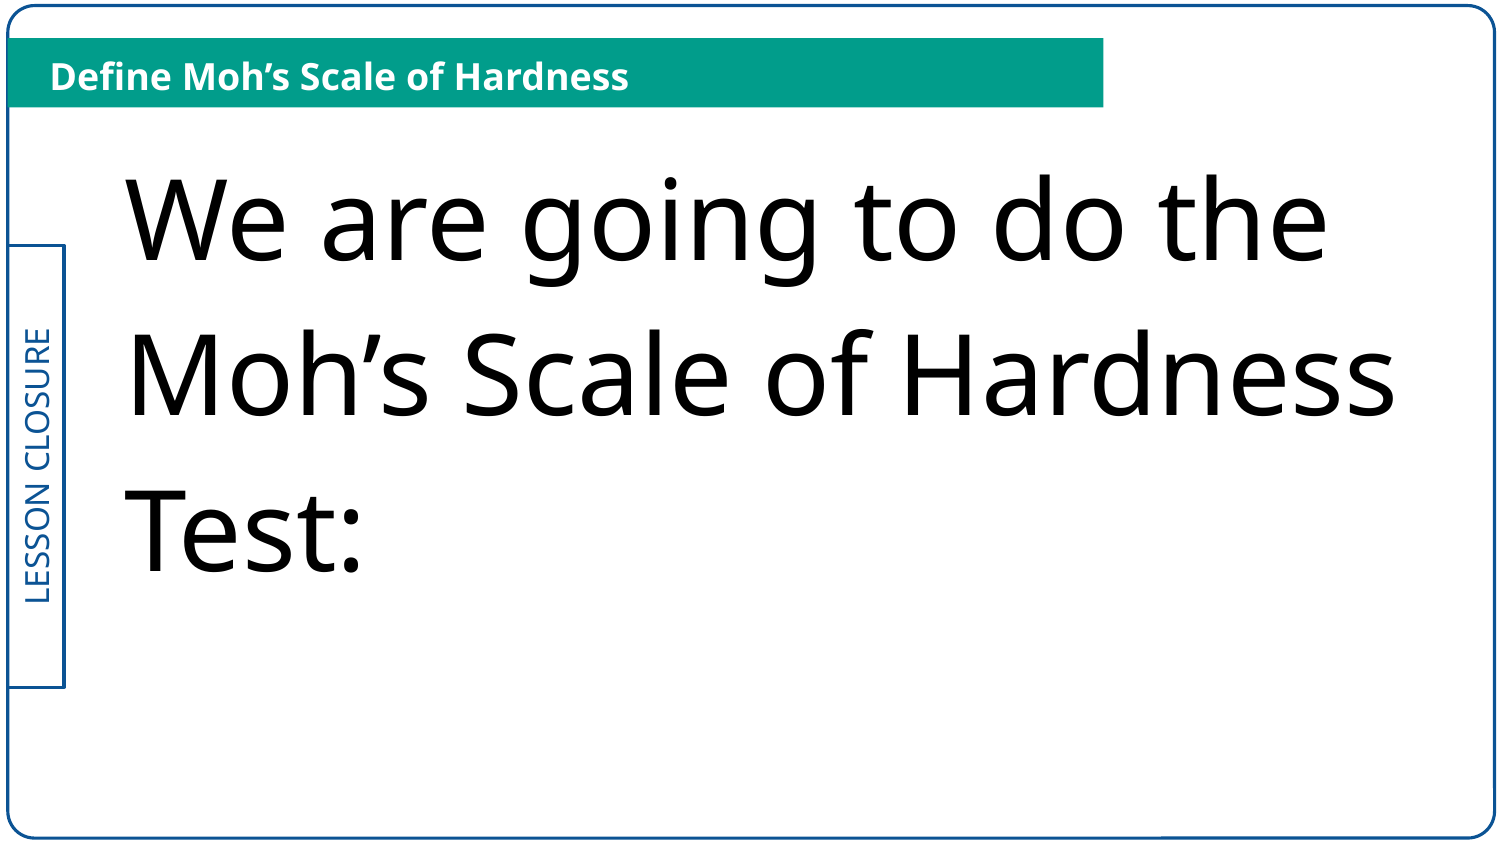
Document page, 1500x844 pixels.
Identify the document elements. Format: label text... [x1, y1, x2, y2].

subtitle Define Moh’s Scale of Hardness [15, 43, 1097, 101]
list We are going to do the Moh’s Scale of Hardness Test: [90, 113, 1443, 807]
